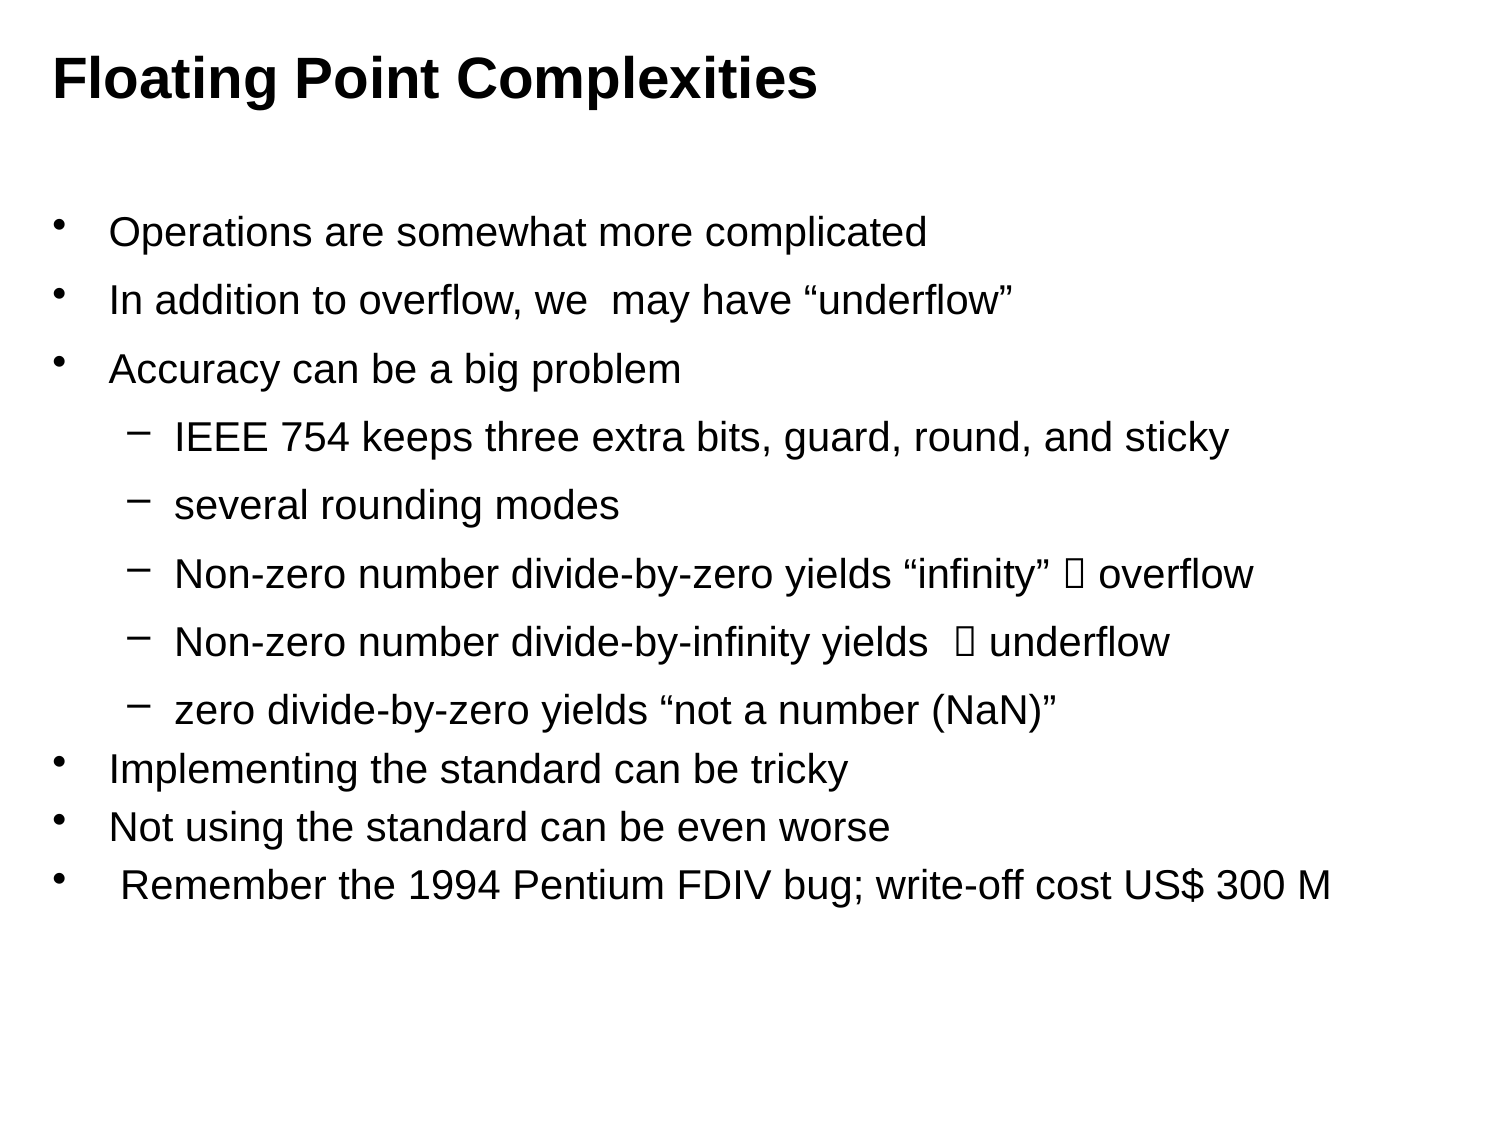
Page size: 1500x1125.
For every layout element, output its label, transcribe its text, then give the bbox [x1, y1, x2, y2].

list Operations are somewhat more complicated In addition to overflow, we may have “underflow” Accuracy can be a big problem IEEE 754 keeps three extra bits, guard, round, and sticky several rounding modes Non-zero number divide-by-zero yields “infinity”  overflow Non-zero number divide-by-infinity yields  underflow zero divide-by-zero yields “not a number (NaN)” Implementing the standard can be tricky Not using the standard can be even worse Remember the 1994 Pentium FDIV bug; write-off cost US$ 300 M [36, 186, 1472, 863]
title Floating Point Complexities [36, 24, 1288, 126]
